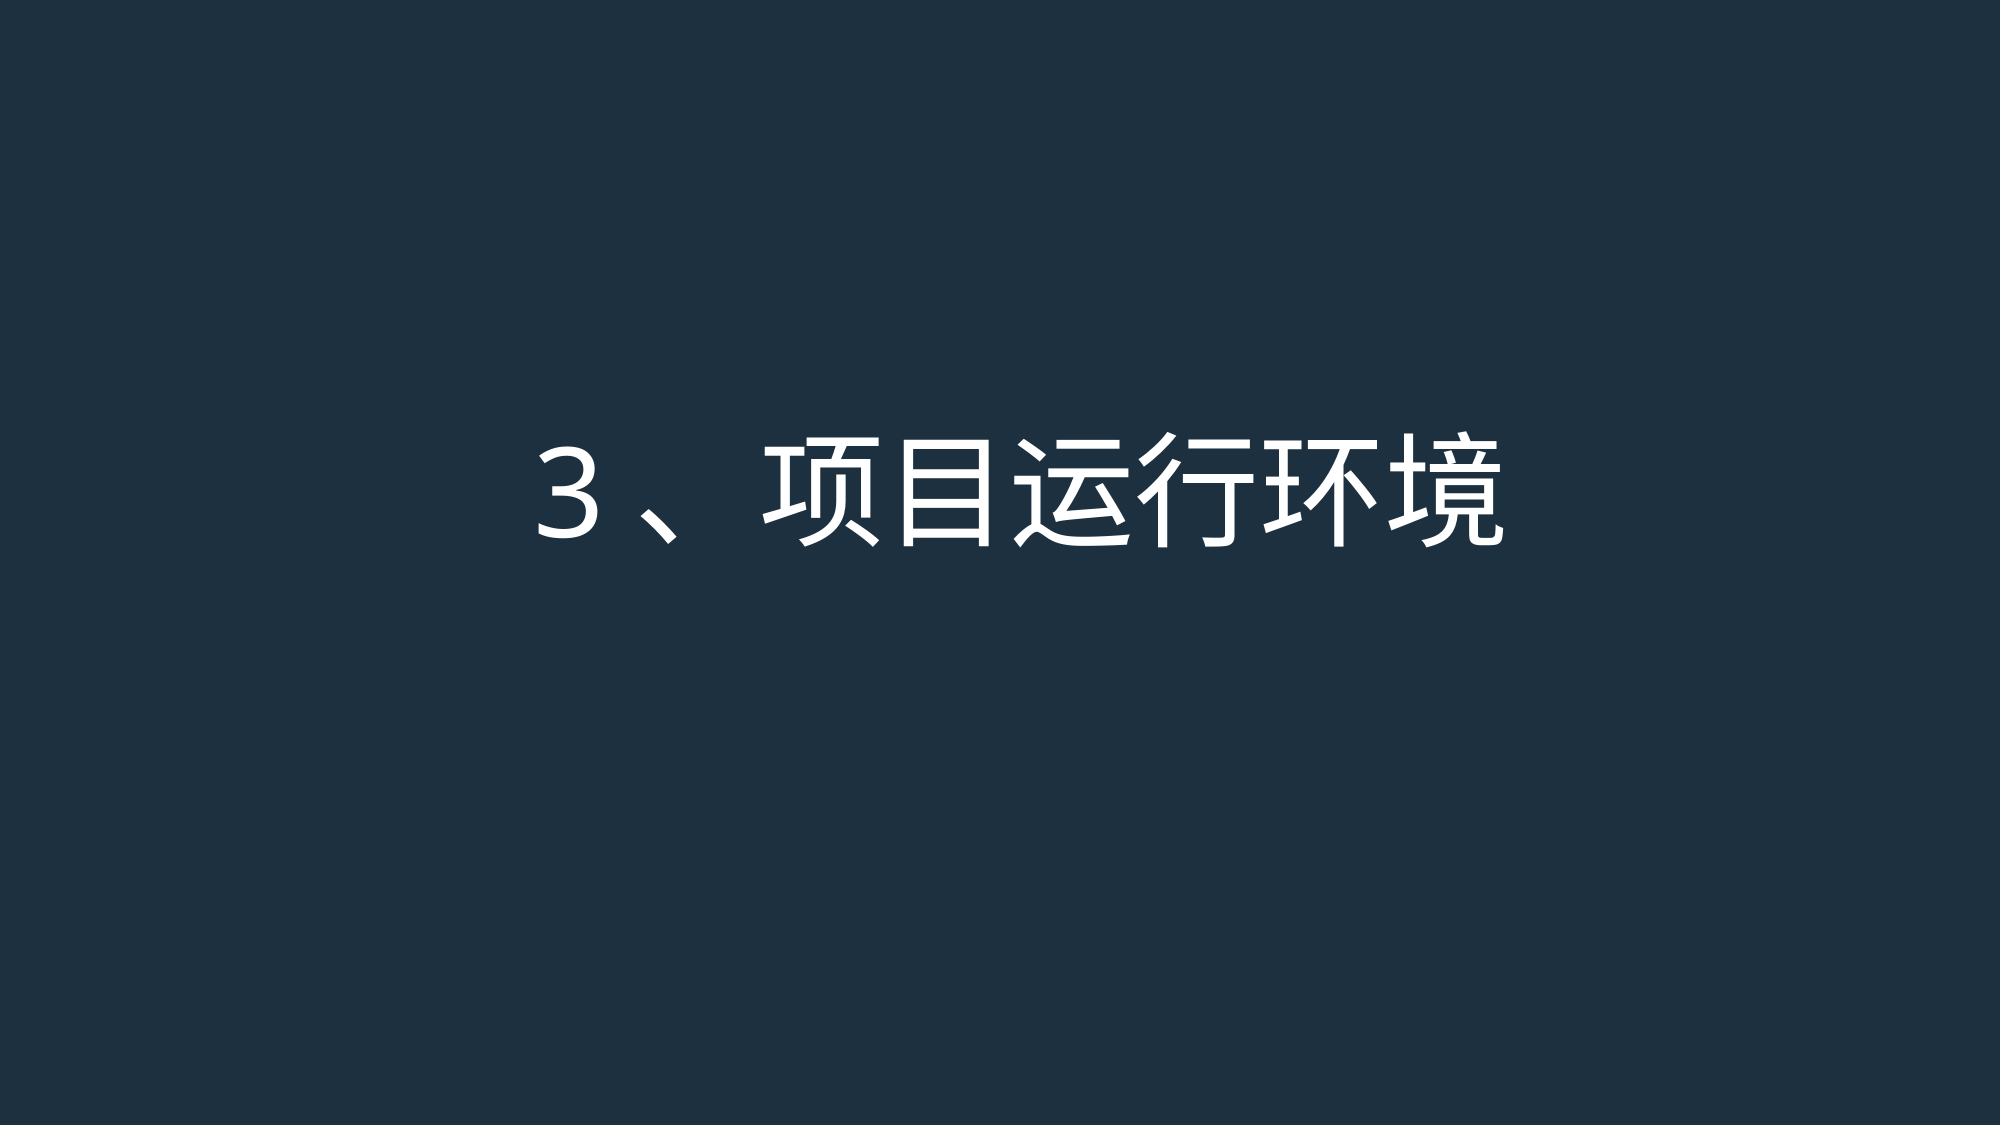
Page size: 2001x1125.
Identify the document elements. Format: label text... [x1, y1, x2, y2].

text_box 3、项目运行环境 [275, 405, 1796, 570]
